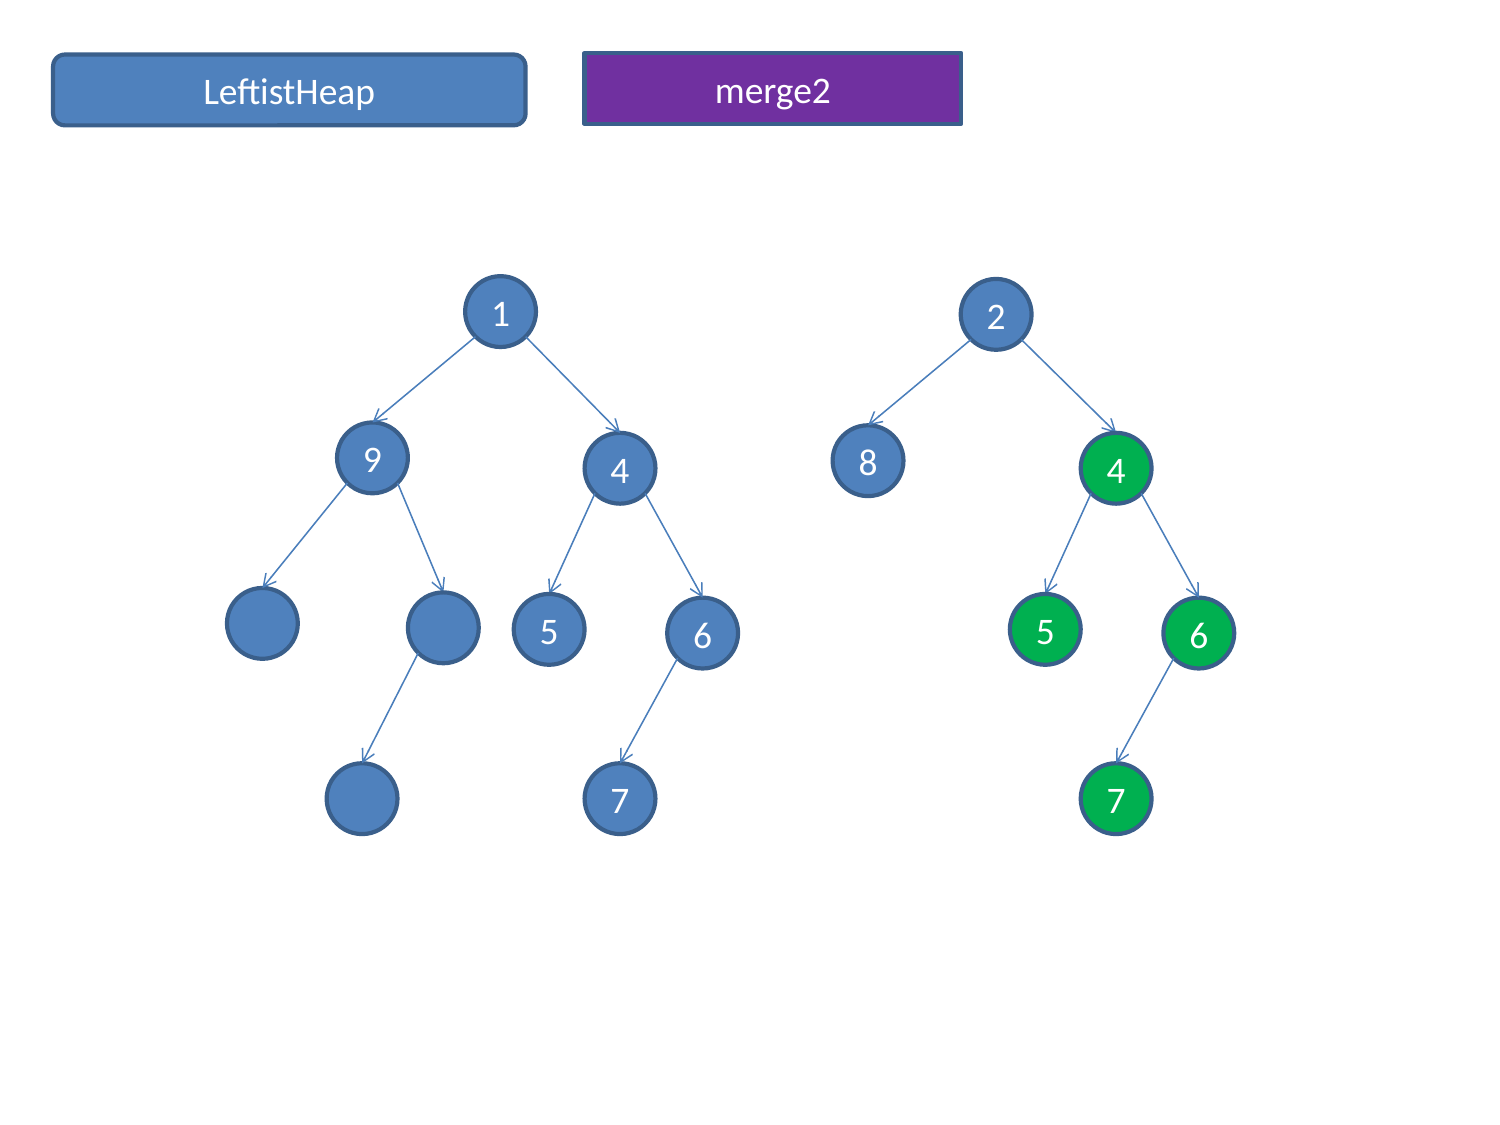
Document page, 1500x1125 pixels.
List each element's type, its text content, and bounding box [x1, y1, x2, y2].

text_box [405, 590, 481, 666]
text_box 5 [511, 592, 587, 667]
text_box 4 [582, 431, 658, 506]
text_box 6 [665, 595, 741, 671]
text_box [1115, 657, 1175, 764]
text_box LeftistHeap [50, 52, 528, 128]
text_box 8 [830, 423, 906, 499]
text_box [525, 336, 621, 434]
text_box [1020, 339, 1117, 434]
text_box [1141, 493, 1200, 598]
text_box [224, 586, 300, 661]
text_box 2 [958, 276, 1034, 352]
text_box 5 [1007, 592, 1083, 667]
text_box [548, 493, 596, 595]
text_box 7 [1078, 761, 1154, 837]
text_box 9 [334, 420, 410, 496]
text_box 7 [582, 761, 658, 837]
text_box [361, 652, 419, 764]
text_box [867, 339, 972, 426]
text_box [397, 482, 444, 593]
text_box 6 [1161, 595, 1237, 671]
text_box merge2 [582, 51, 963, 126]
text_box 1 [463, 274, 539, 350]
text_box 4 [1078, 431, 1154, 506]
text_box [262, 482, 348, 589]
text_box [619, 657, 678, 764]
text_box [372, 336, 476, 423]
text_box [324, 761, 400, 837]
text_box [1045, 493, 1092, 595]
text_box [644, 493, 703, 598]
